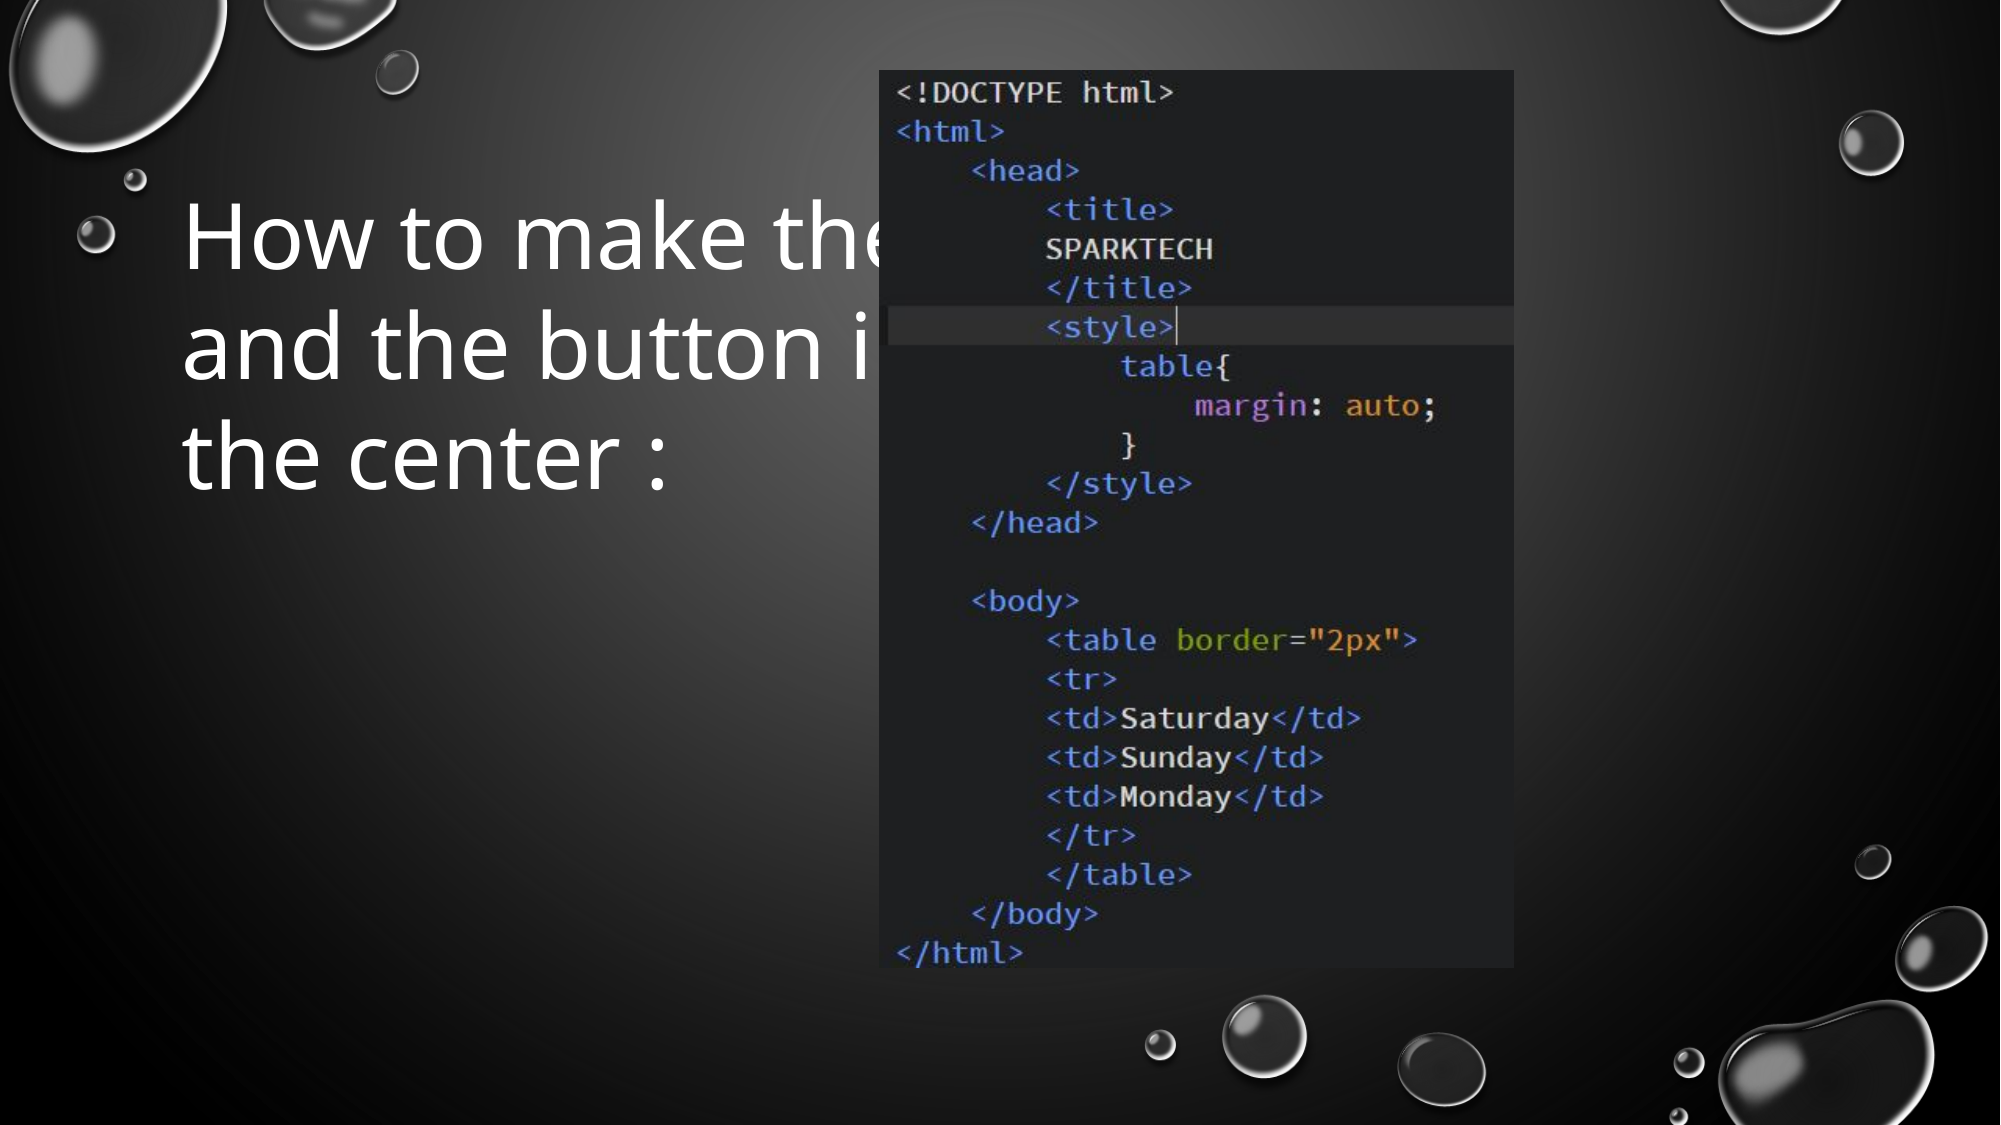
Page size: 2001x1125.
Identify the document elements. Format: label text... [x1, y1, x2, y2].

picture [0, 0, 2000, 1125]
text_box How to make the table and the button in the center : [166, 170, 873, 516]
